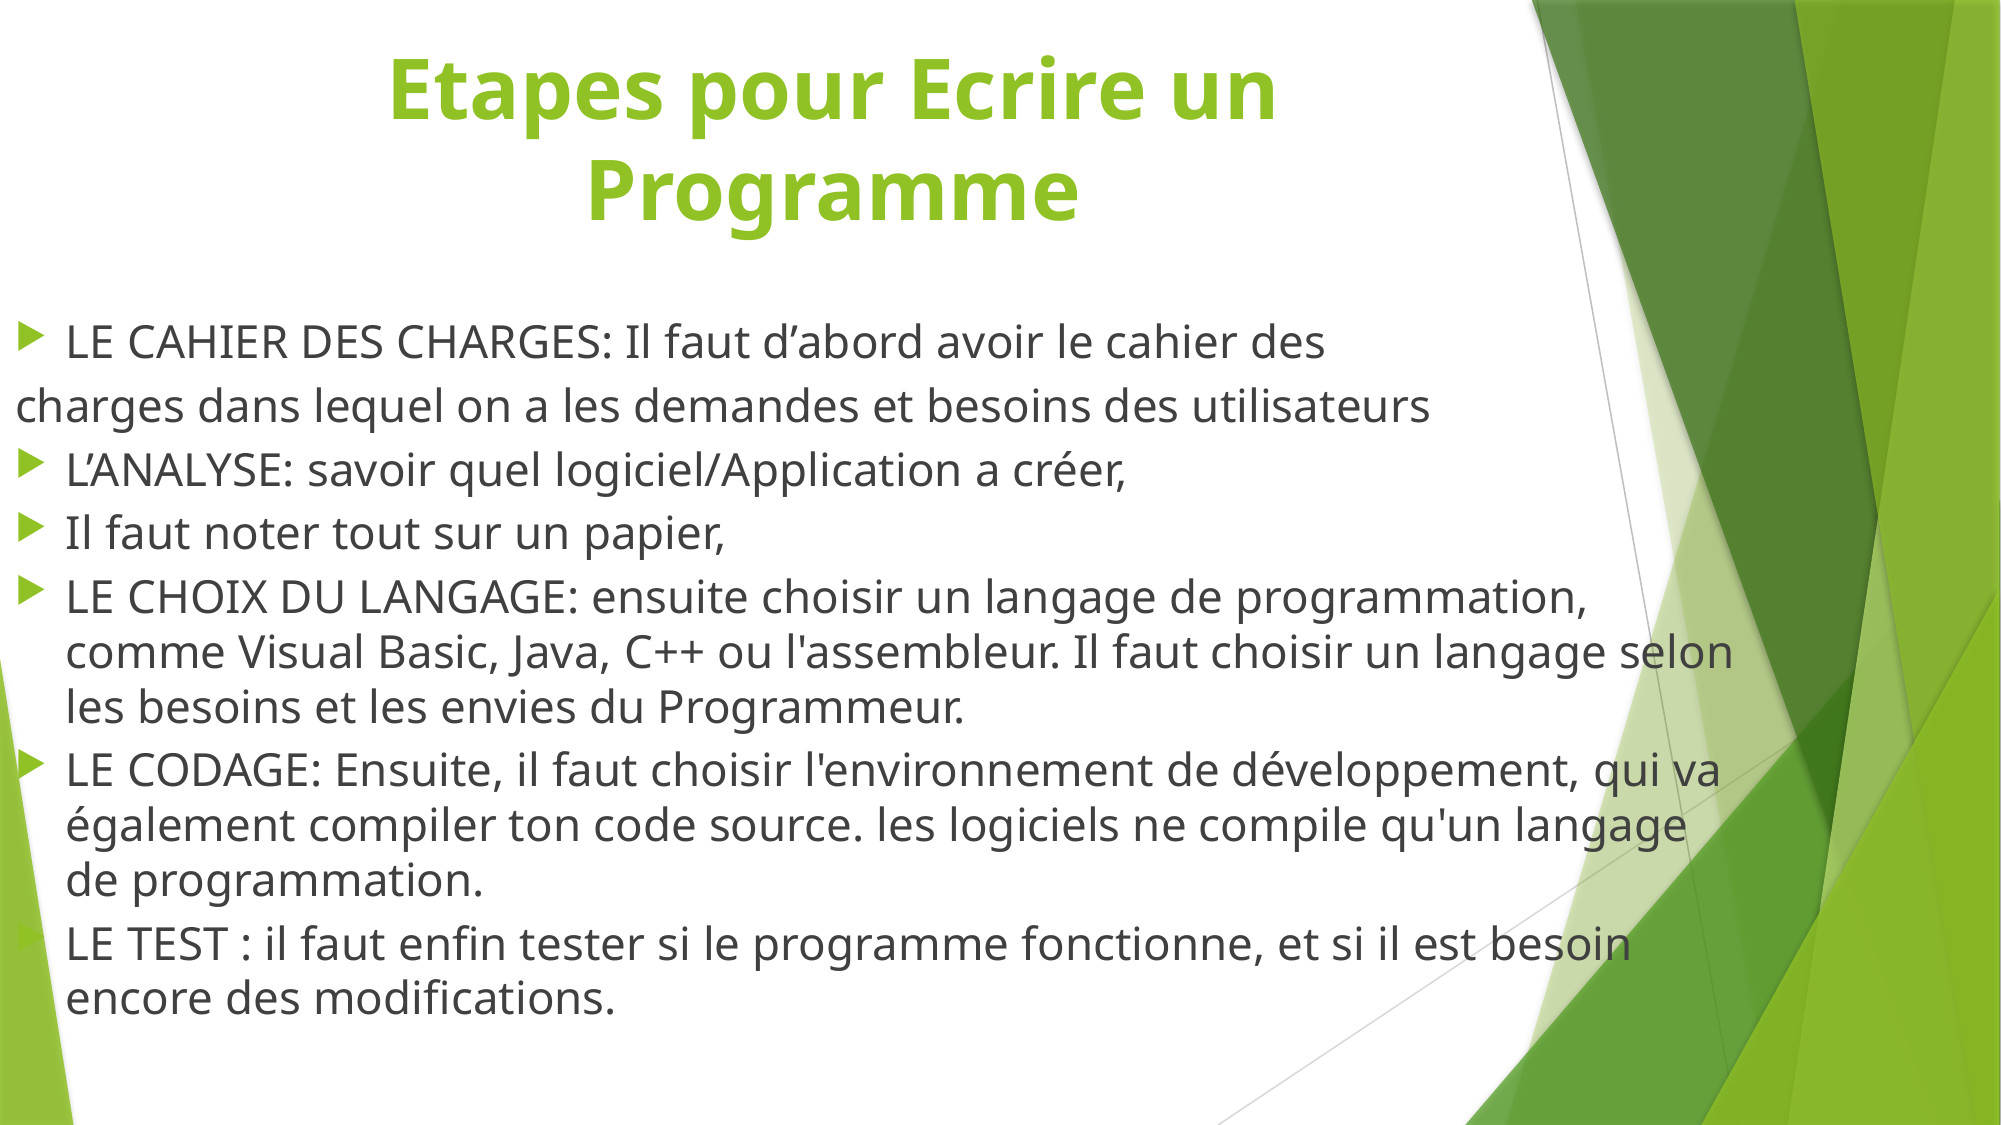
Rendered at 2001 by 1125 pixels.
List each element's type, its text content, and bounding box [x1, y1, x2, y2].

title Etapes pour Ecrire un Programme [128, 28, 1539, 245]
list LE CAHIER DES CHARGES: Il faut d’abord avoir le cahier des charges dans lequel on a les demandes et besoins des utilisateurs L’ANALYSE: savoir quel logiciel/Application a créer, Il faut noter tout sur un papier, LE CHOIX DU LANGAGE: ensuite choisir un langage de programmation, comme Visual Basic, Java, C++ ou l'assembleur. Il faut choisir un langage selon les besoins et les envies du Programmeur. LE CODAGE: Ensuite, il faut choisir l'environnement de développement, qui va également compiler ton code source. les logiciels ne compile qu'un langage de programmation. LE TEST : il faut enfin tester si le programme fonctionne, et si il est besoin encore des modifications. [0, 305, 1770, 1095]
